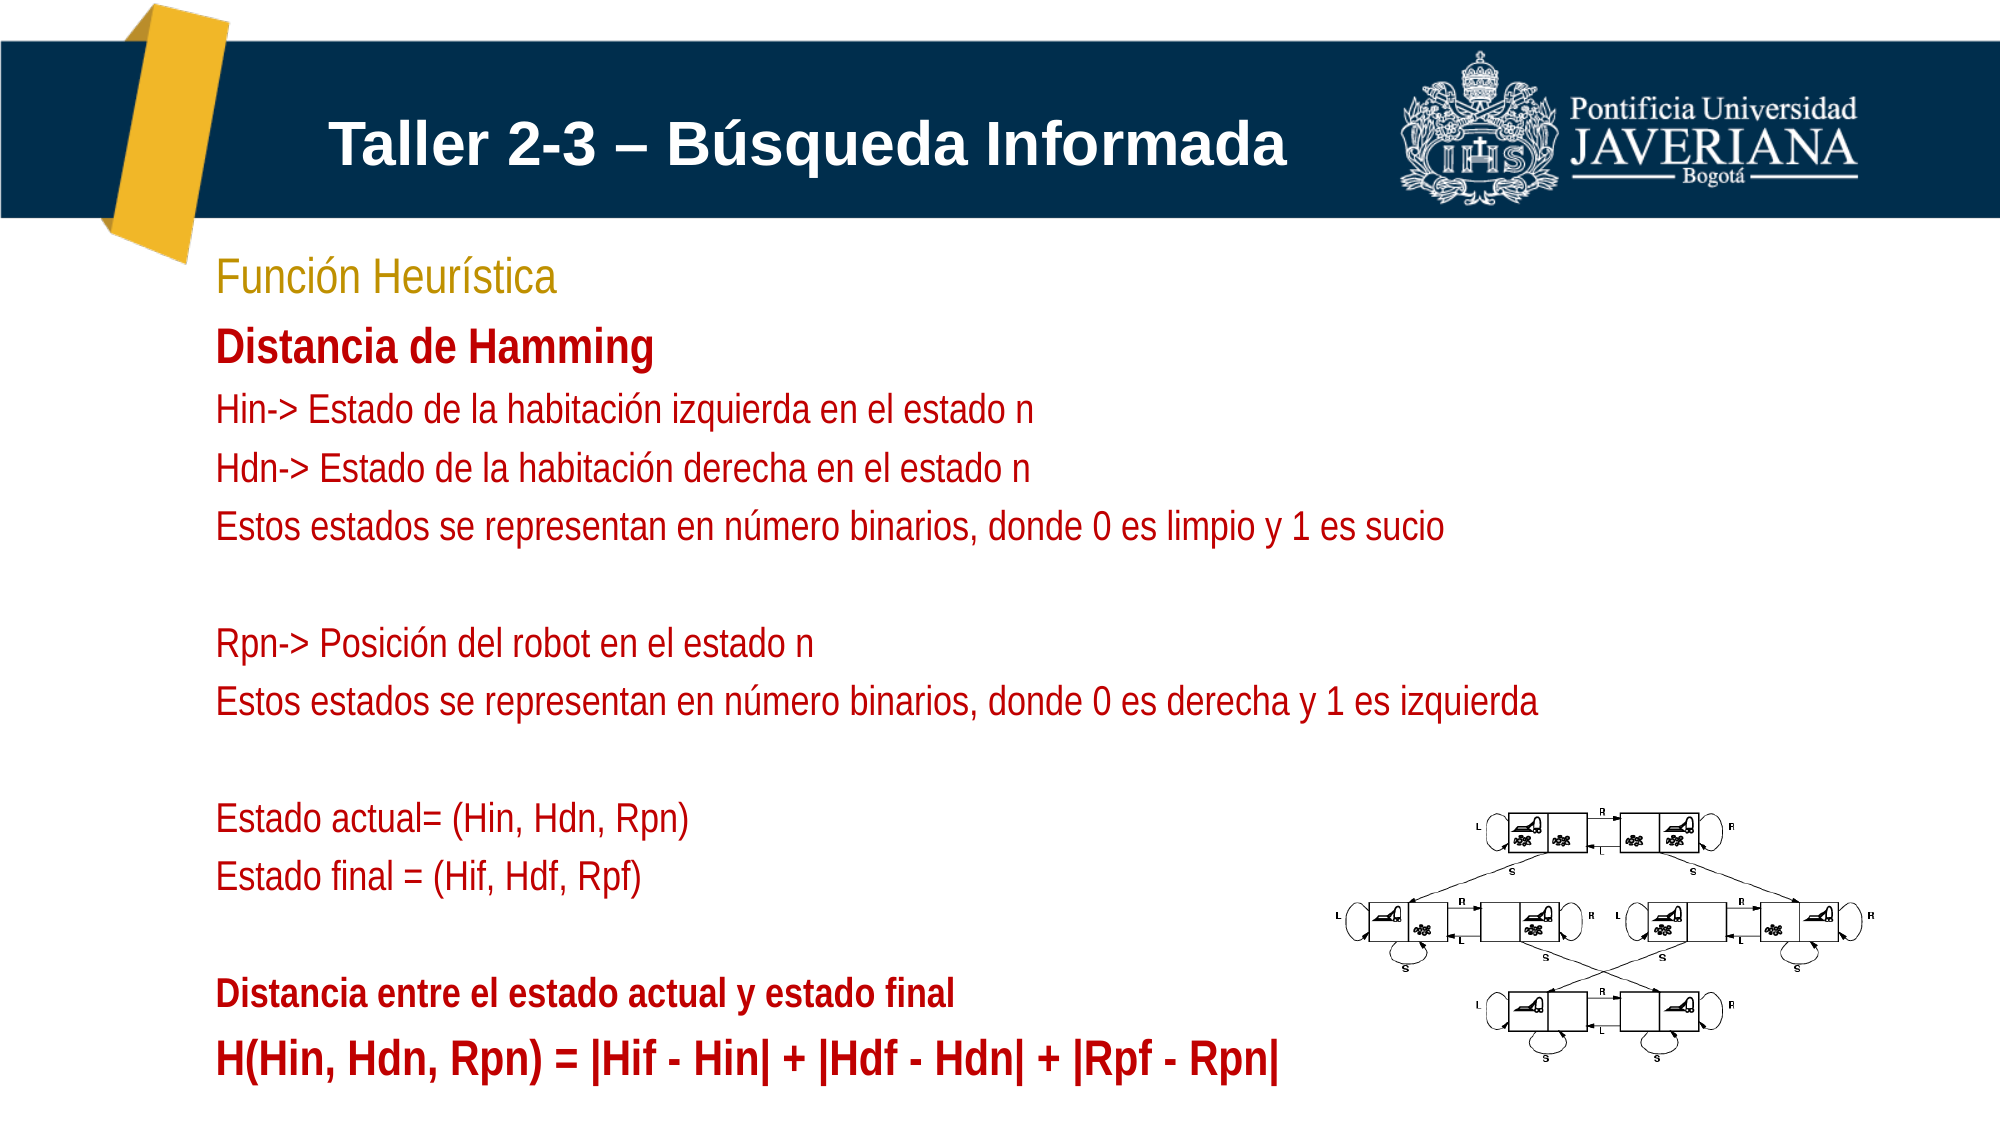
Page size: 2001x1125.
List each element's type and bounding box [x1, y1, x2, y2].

picture [1334, 806, 1876, 1067]
list [0, 0, 2000, 1125]
